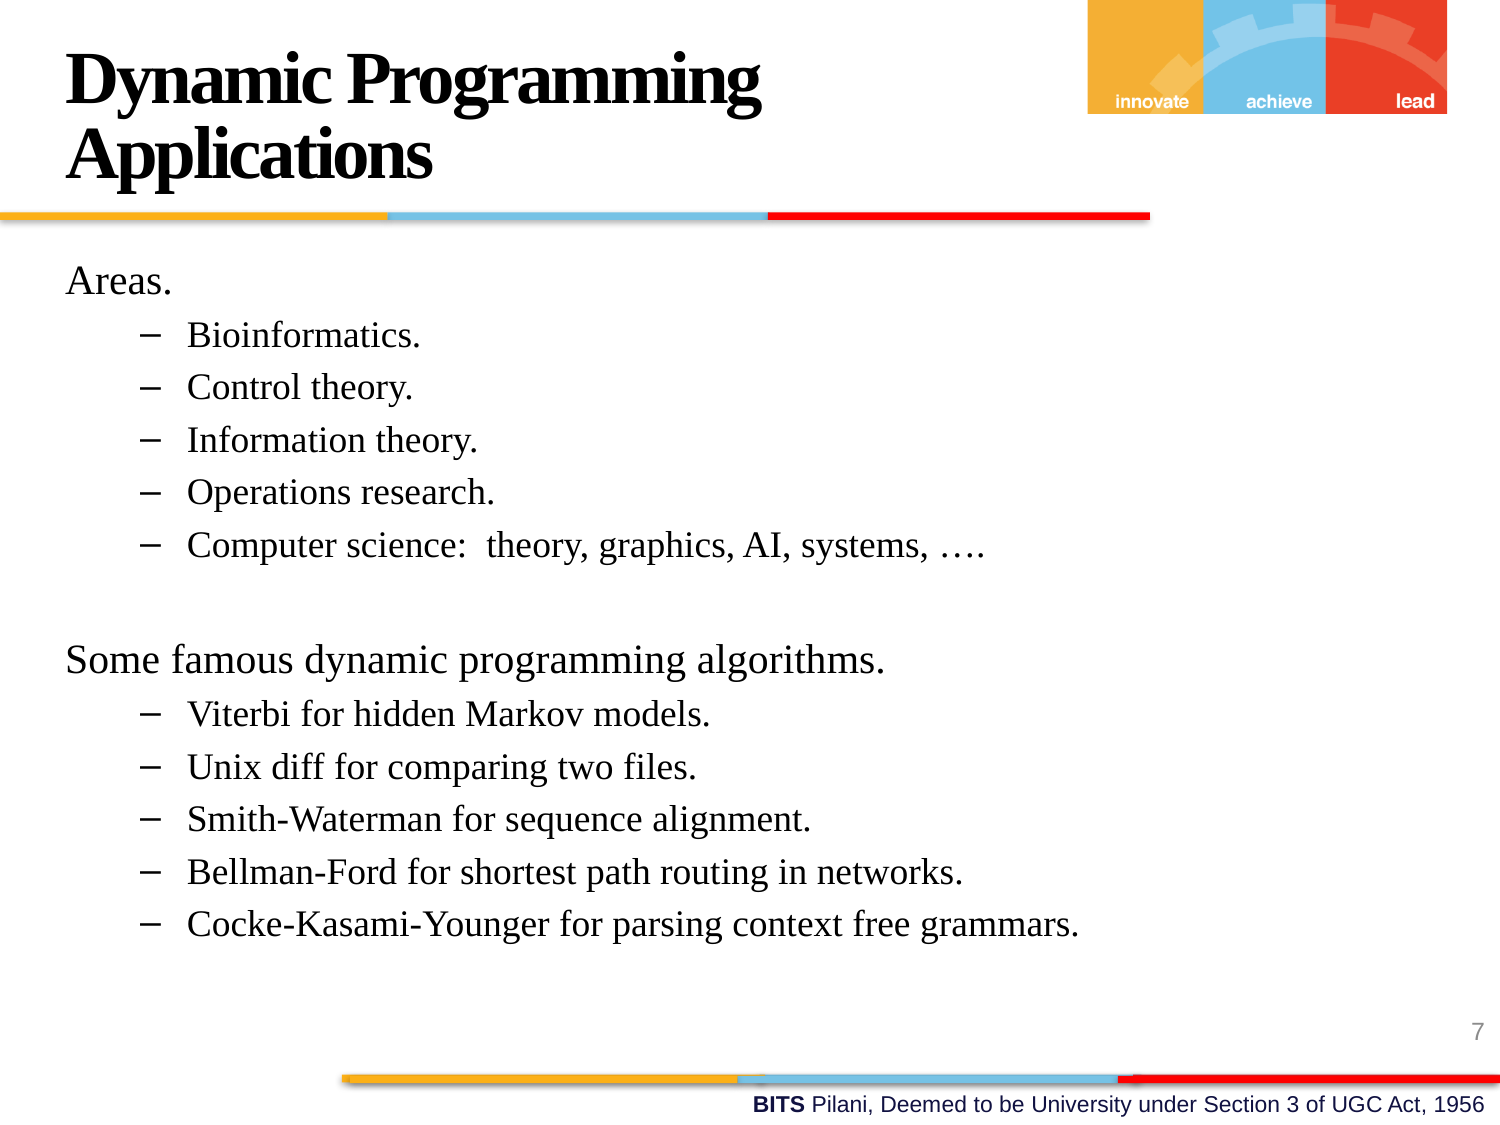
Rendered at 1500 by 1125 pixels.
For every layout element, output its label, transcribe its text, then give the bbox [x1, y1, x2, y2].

slide_number 7 [1149, 1000, 1500, 1061]
picture [1087, 0, 1448, 114]
list Areas. Bioinformatics. Control theory. Information theory. Operations research. Computer science: theory, graphics, AI, systems, …. Some famous dynamic programming algorithms. Viterbi for hidden Markov models. Unix diff for comparing two files. Smith-Waterman for sequence alignment. Bellman-Ford for shortest path routing in networks. Cocke-Kasami-Younger for parsing context free grammars. [50, 245, 1400, 988]
list Dynamic Programming Applications [50, 24, 1088, 213]
